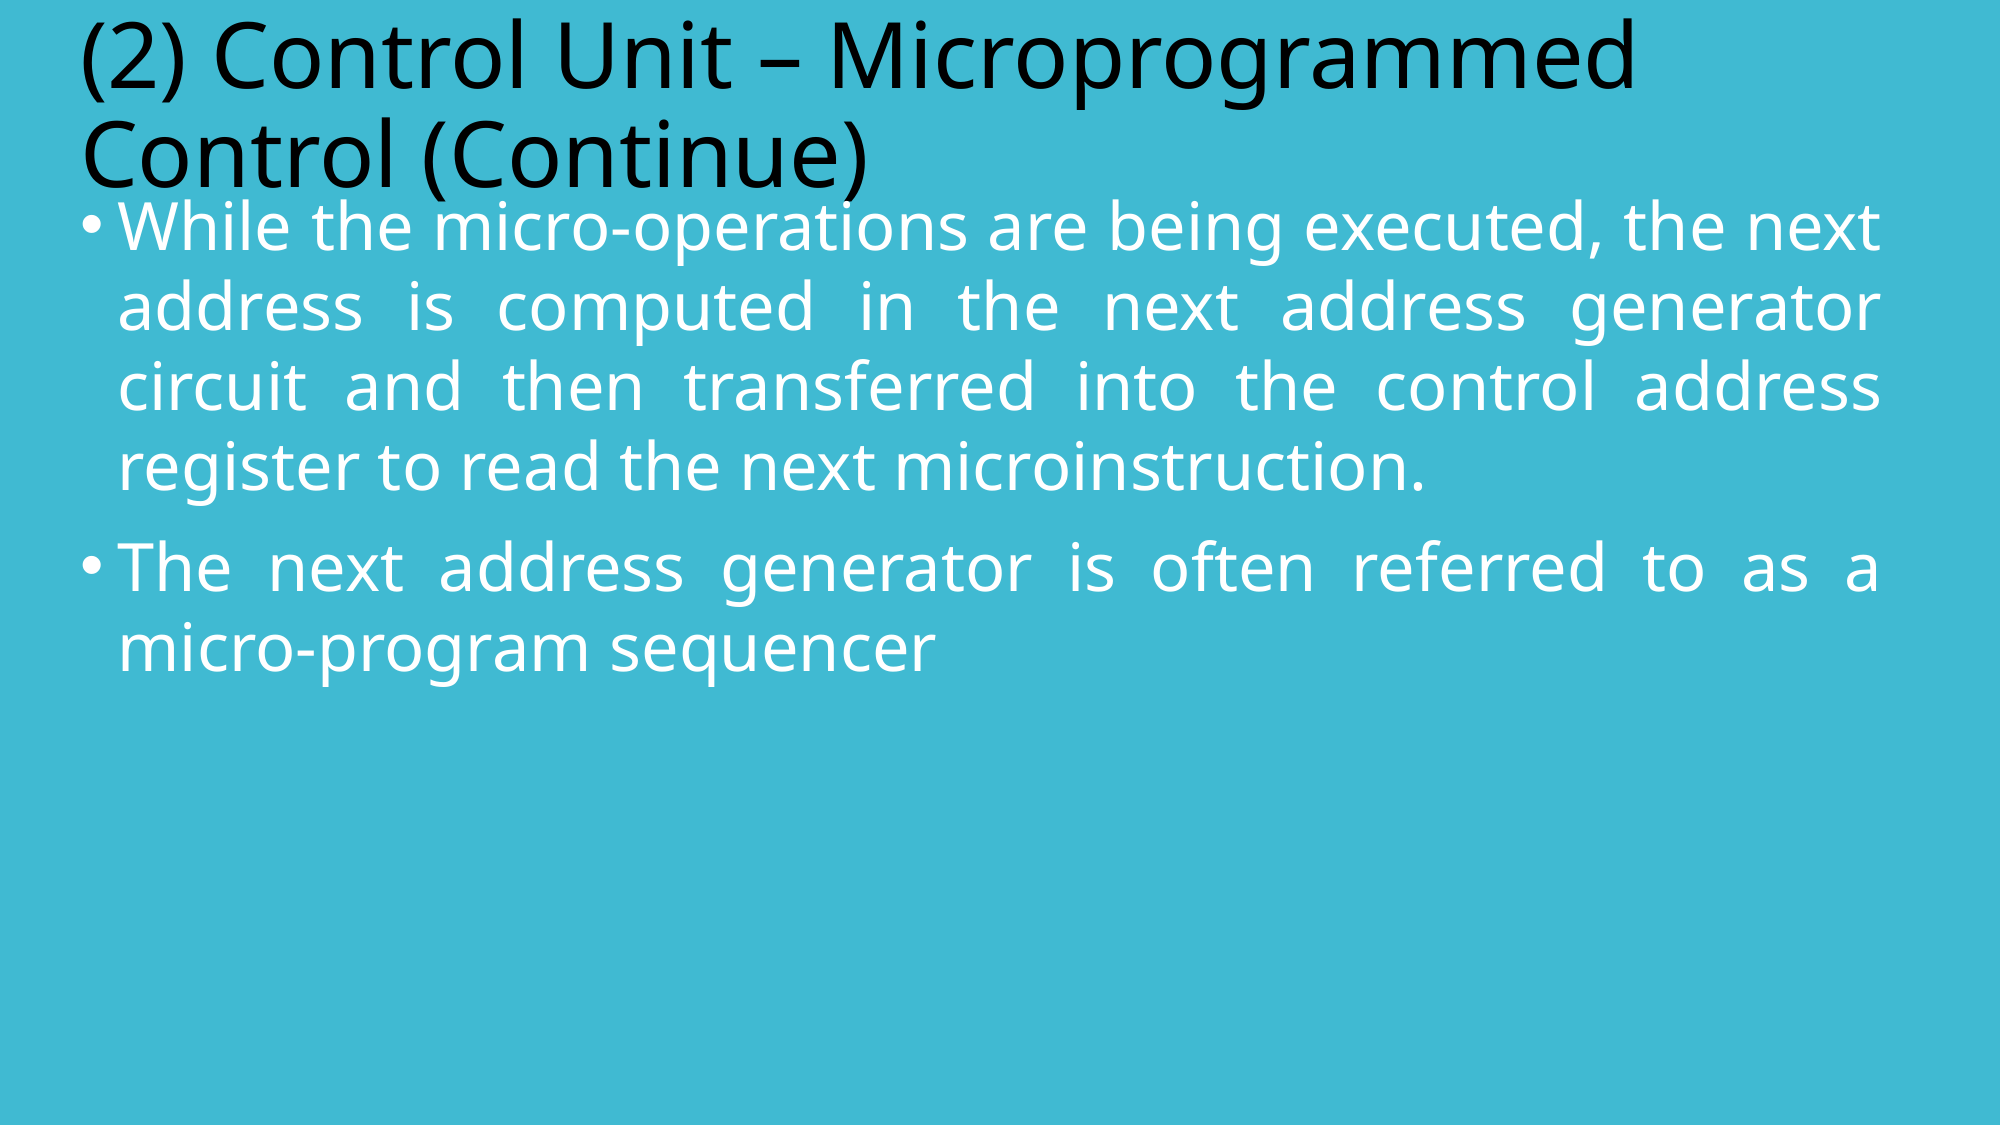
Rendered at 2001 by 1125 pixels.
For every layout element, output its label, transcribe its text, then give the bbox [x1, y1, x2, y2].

title (2) Control Unit – Microprogrammed Control (Continue) [64, 0, 1790, 176]
list While the micro-operations are being executed, the next address is computed in the next address generator circuit and then transferred into the control address register to read the next microinstruction. The next address generator is often referred to as a micro-program sequencer [64, 176, 1900, 1125]
